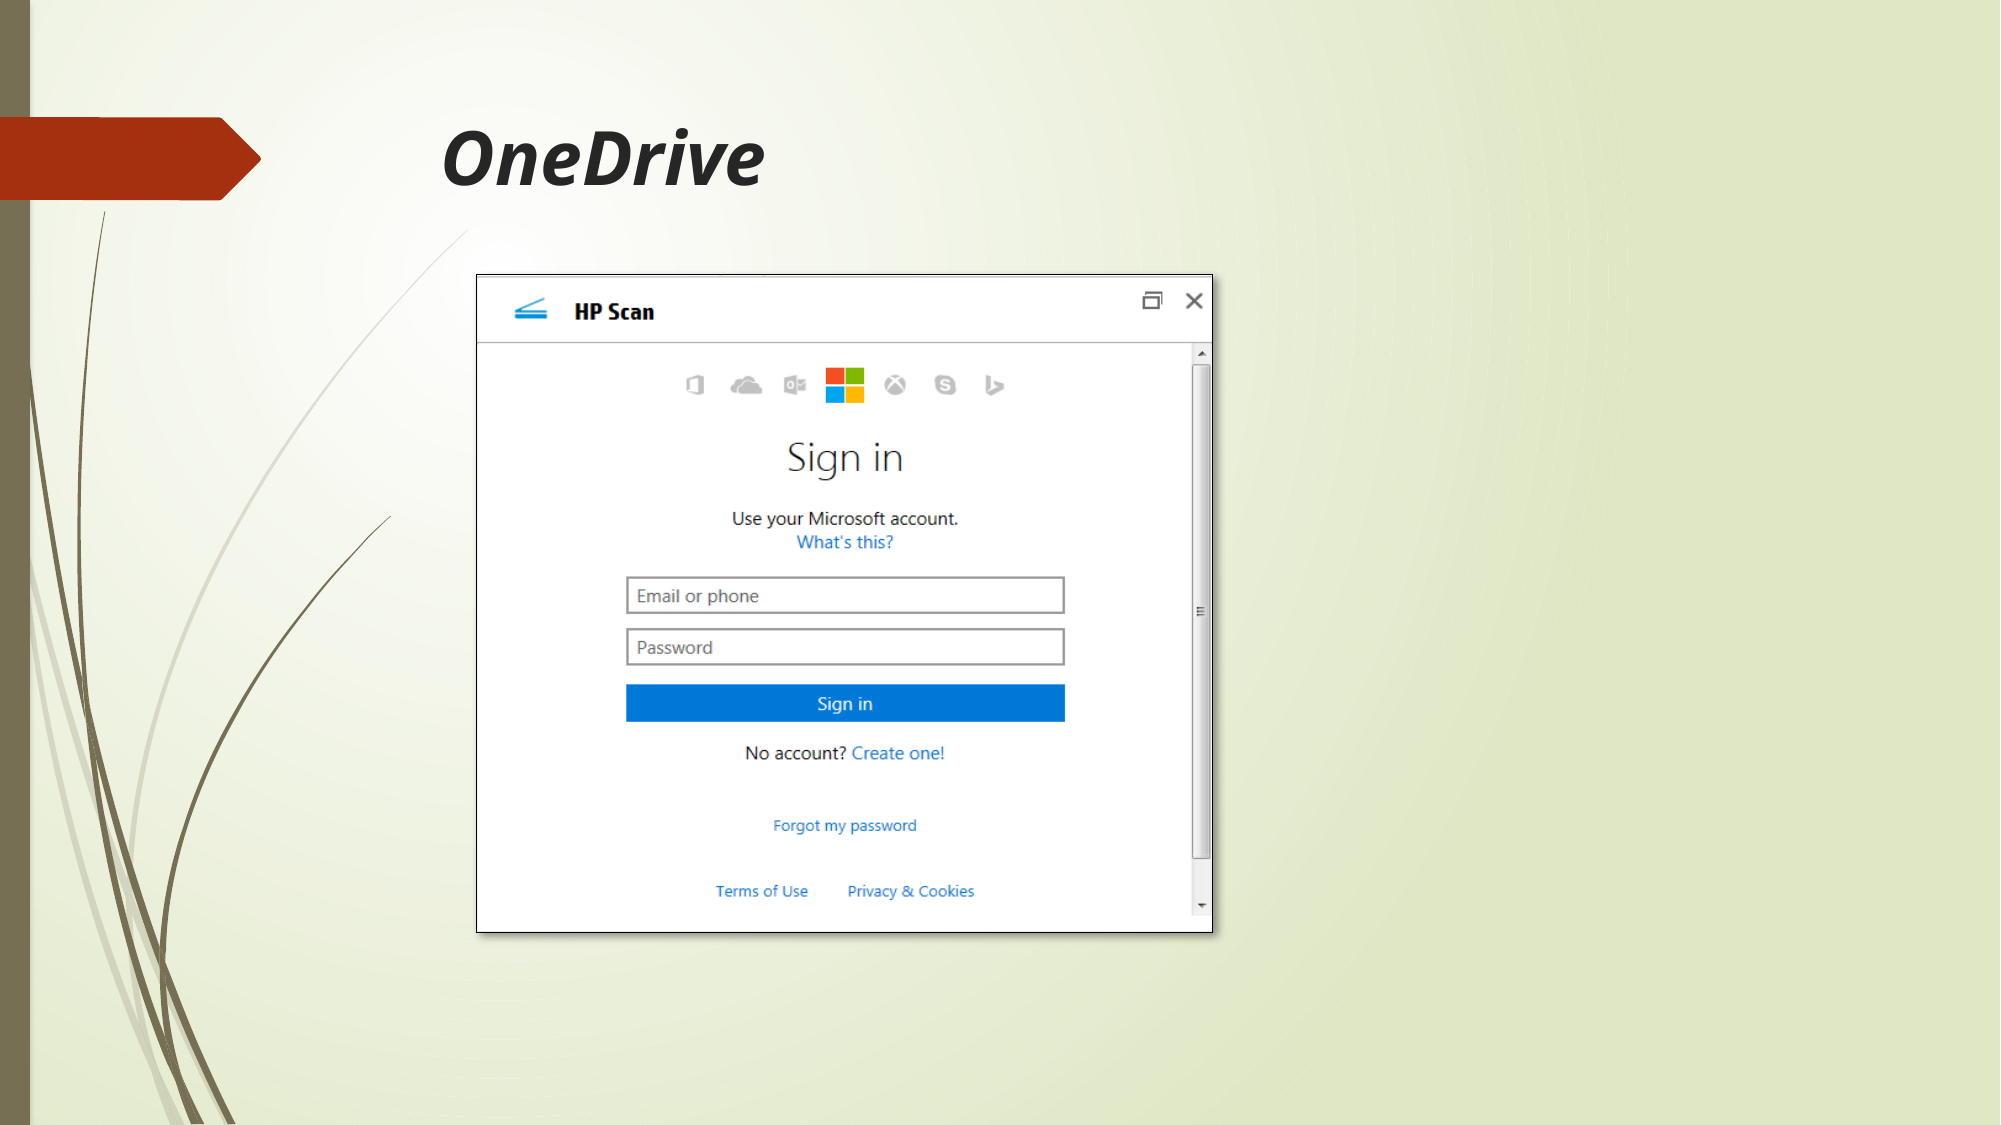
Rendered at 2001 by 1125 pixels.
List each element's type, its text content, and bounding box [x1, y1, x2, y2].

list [476, 273, 1214, 933]
title OneDrive [425, 102, 1888, 313]
